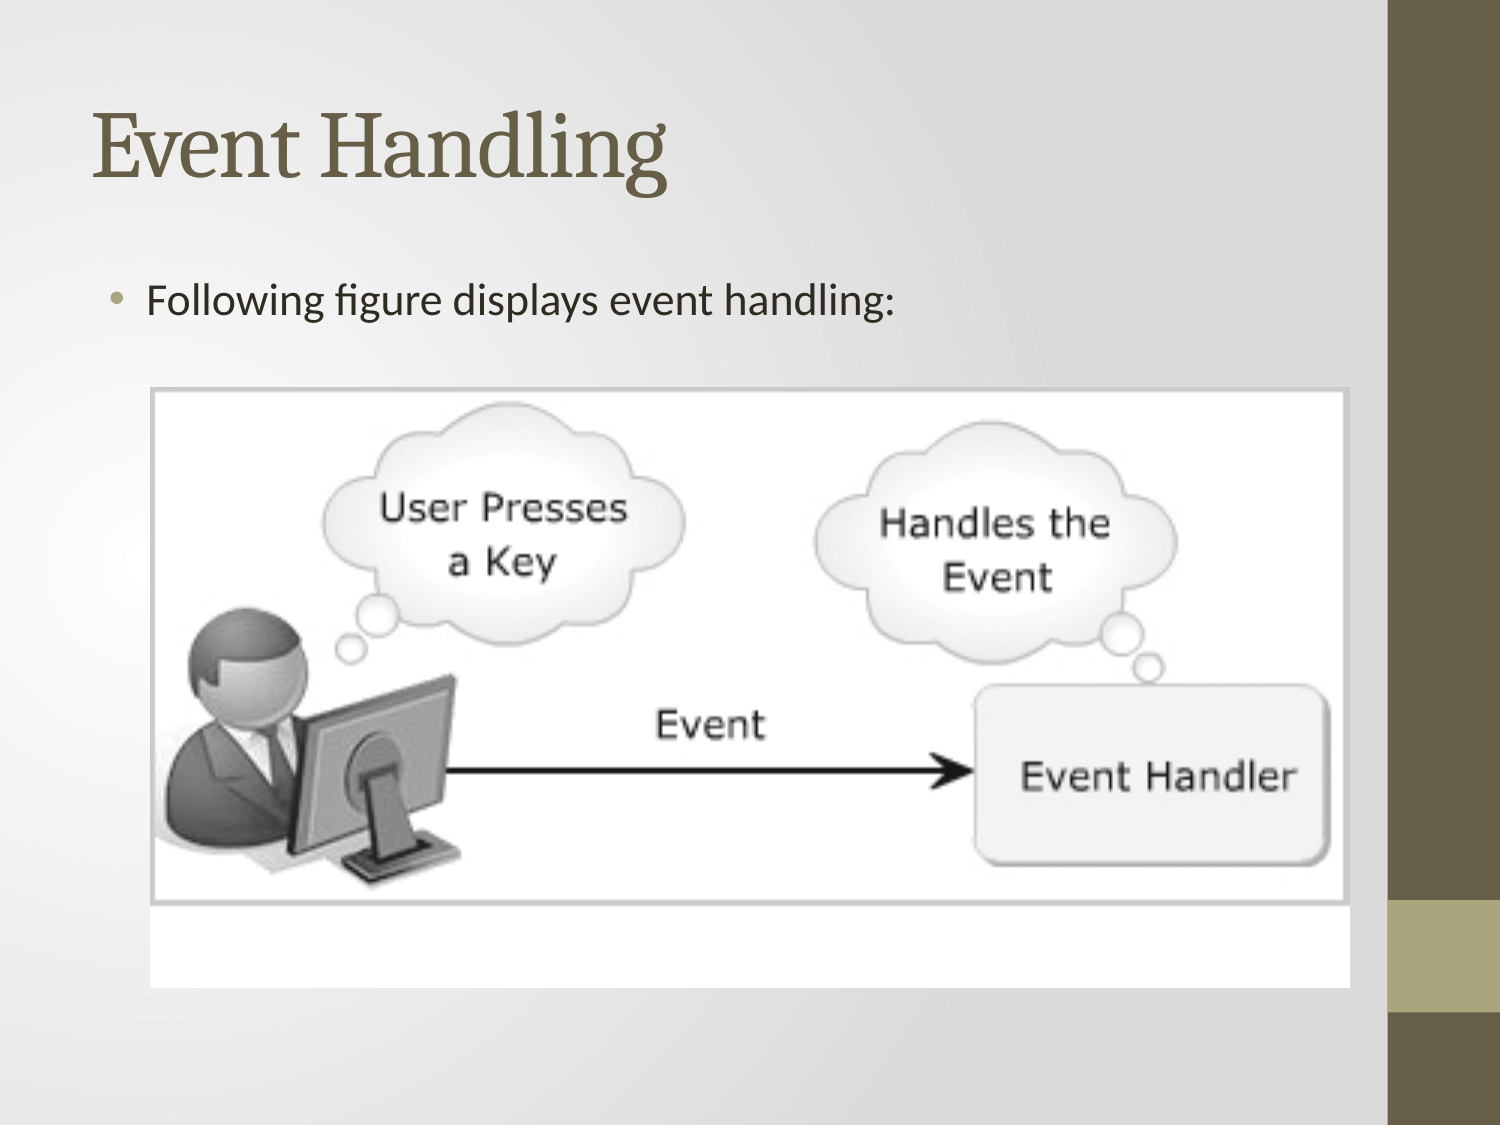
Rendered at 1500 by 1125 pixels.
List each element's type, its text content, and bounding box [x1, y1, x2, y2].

list Following figure displays event handling: [75, 262, 1325, 1050]
title Event Handling [75, 45, 1325, 233]
picture [149, 386, 1351, 988]
